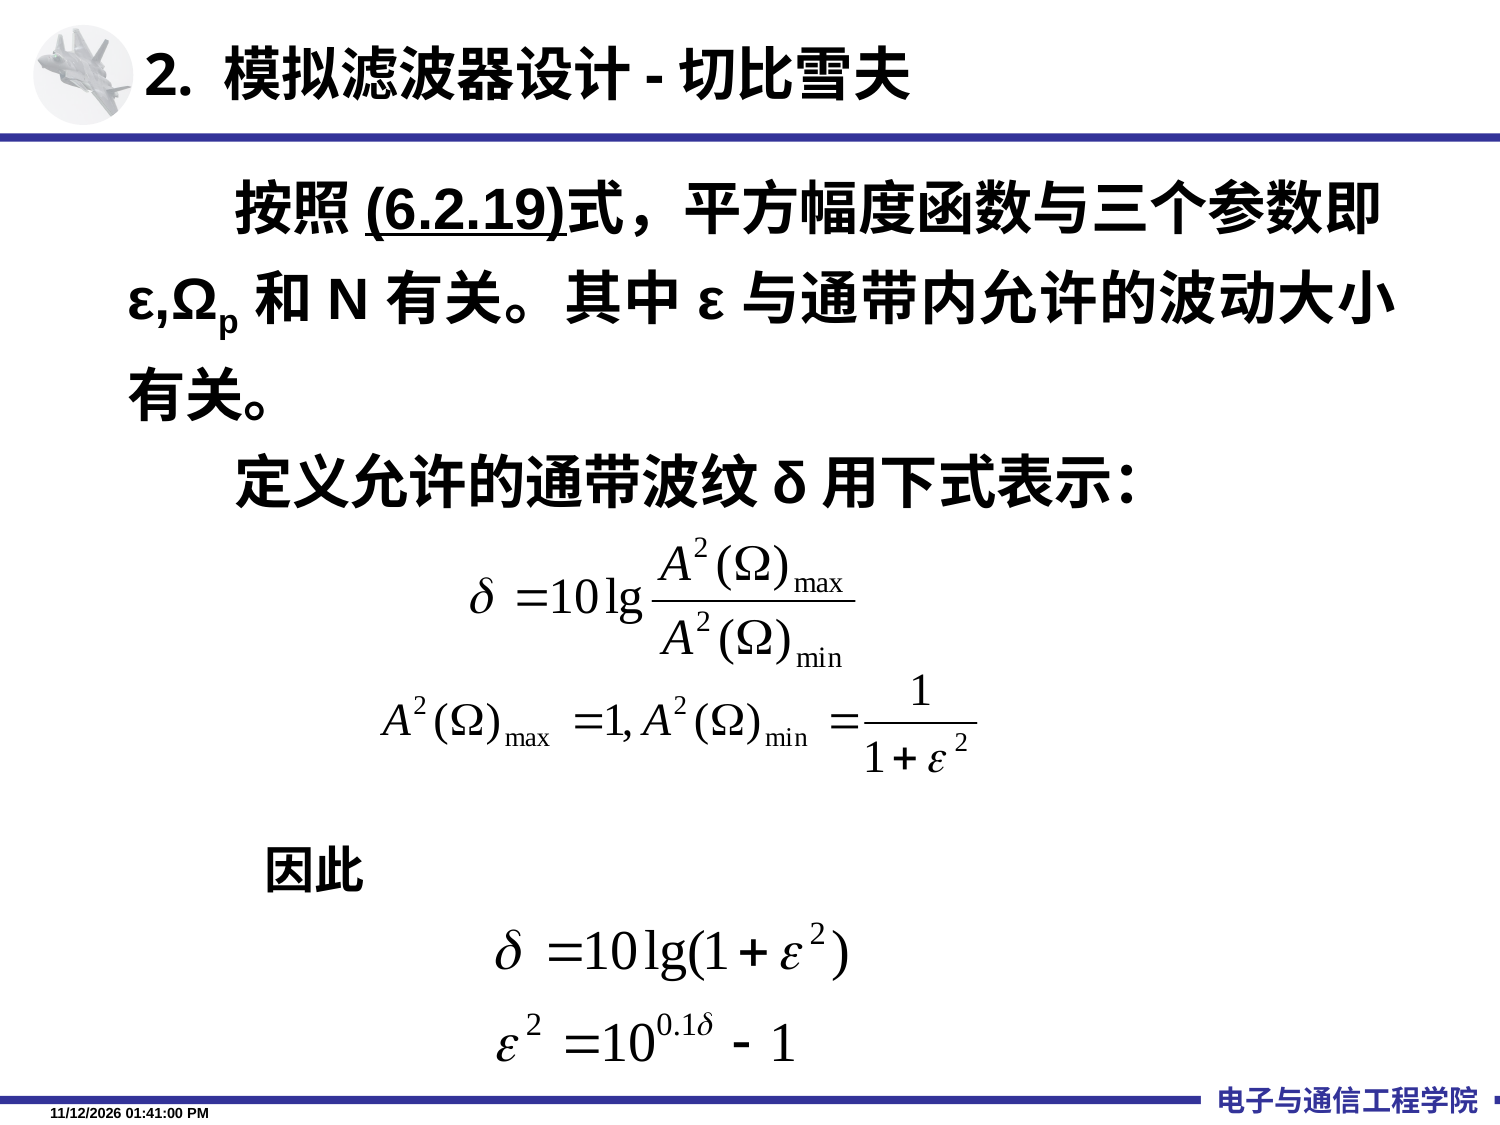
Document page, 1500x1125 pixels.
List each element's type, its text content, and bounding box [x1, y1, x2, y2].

title 2. 模拟滤波器设计-切比雪夫 [129, 12, 1405, 133]
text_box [462, 524, 865, 660]
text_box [487, 905, 863, 1076]
text_box 因此 [249, 831, 413, 906]
list 按照(6.2.19)式，平方幅度函数与三个参数即ε,Ωp和N有关。其中ε与通带内允许的波动大小有关。 定义允许的通带波纹δ用下式表示： [112, 146, 1412, 725]
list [371, 661, 987, 782]
